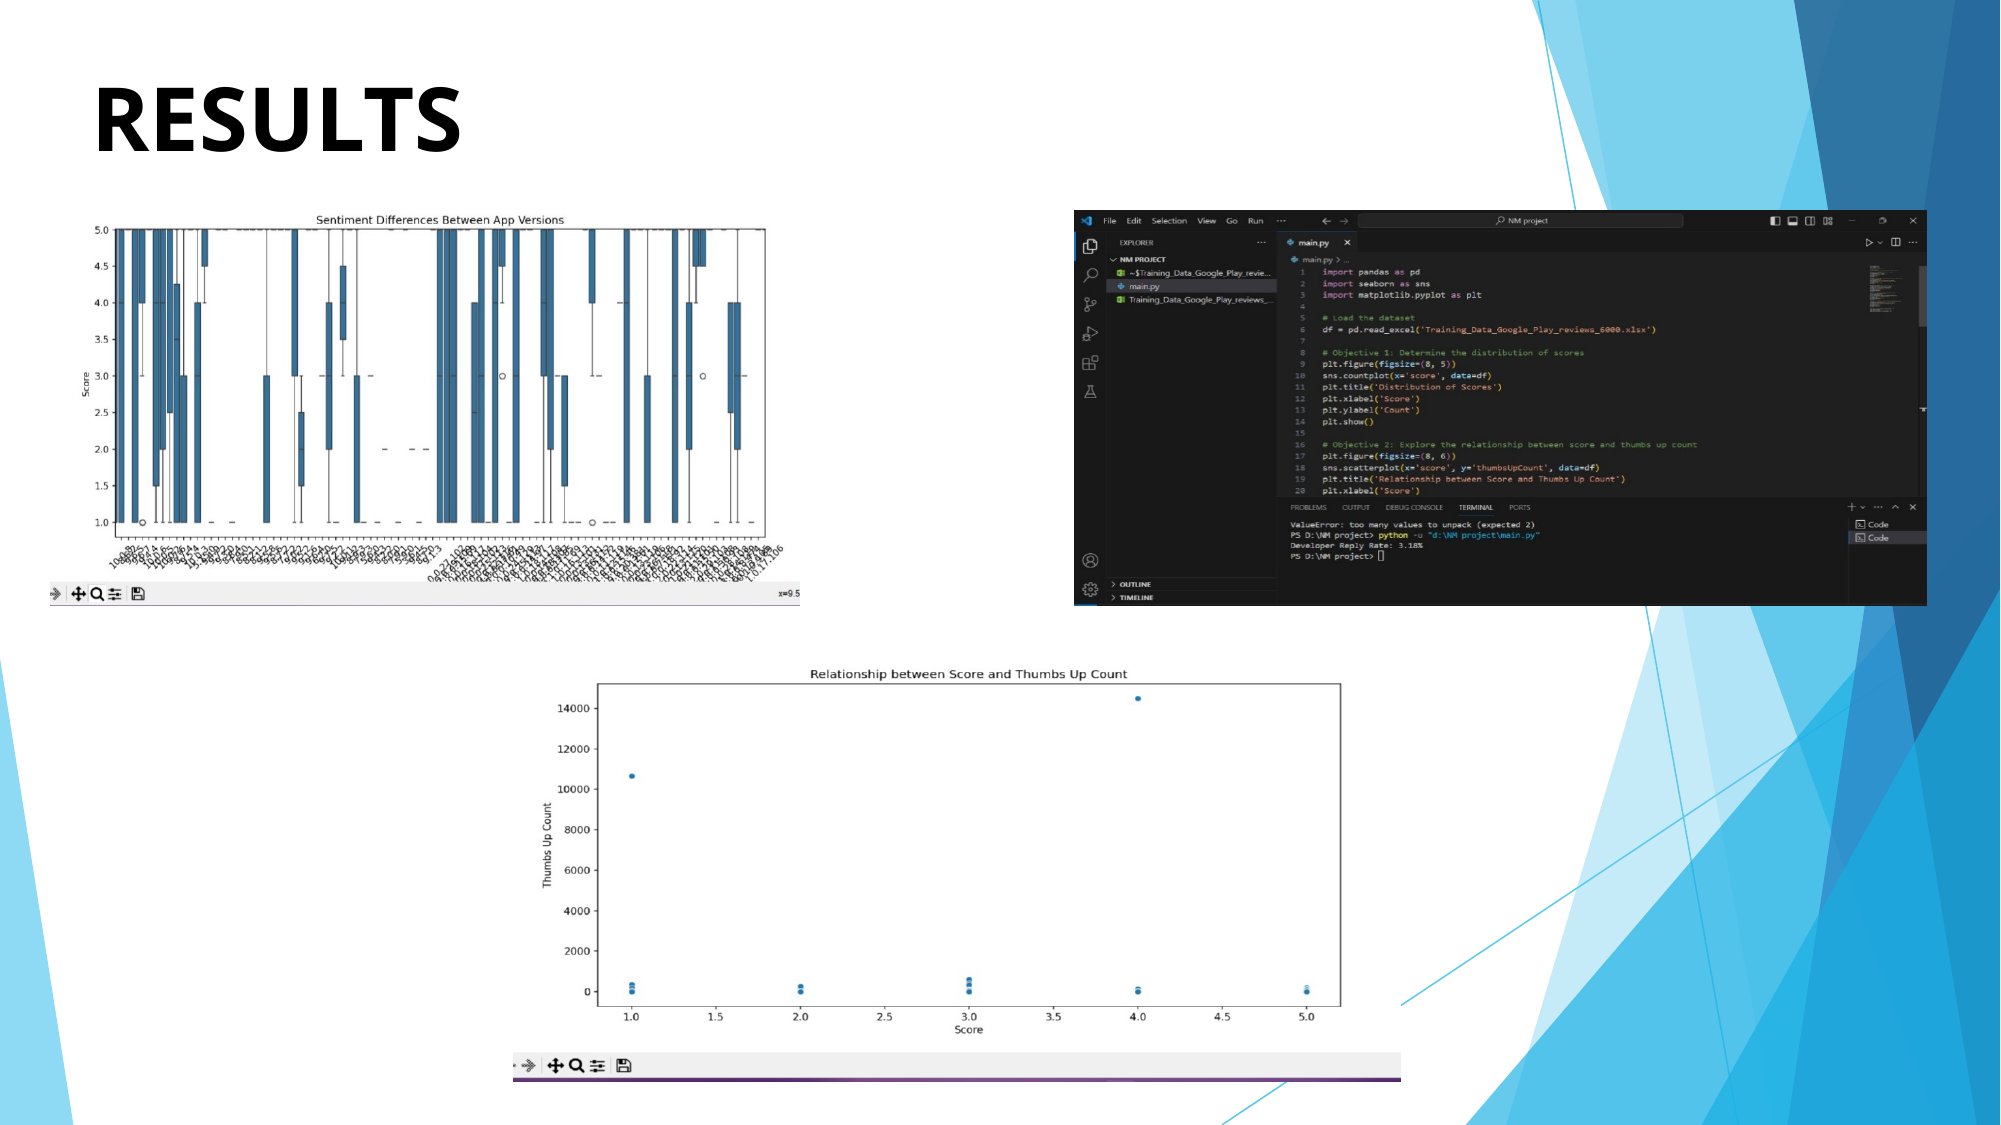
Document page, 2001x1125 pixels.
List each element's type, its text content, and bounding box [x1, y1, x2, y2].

picture [49, 191, 801, 607]
picture [512, 639, 1401, 1082]
picture [1074, 210, 1927, 607]
title RESULTS [91, 63, 1694, 171]
